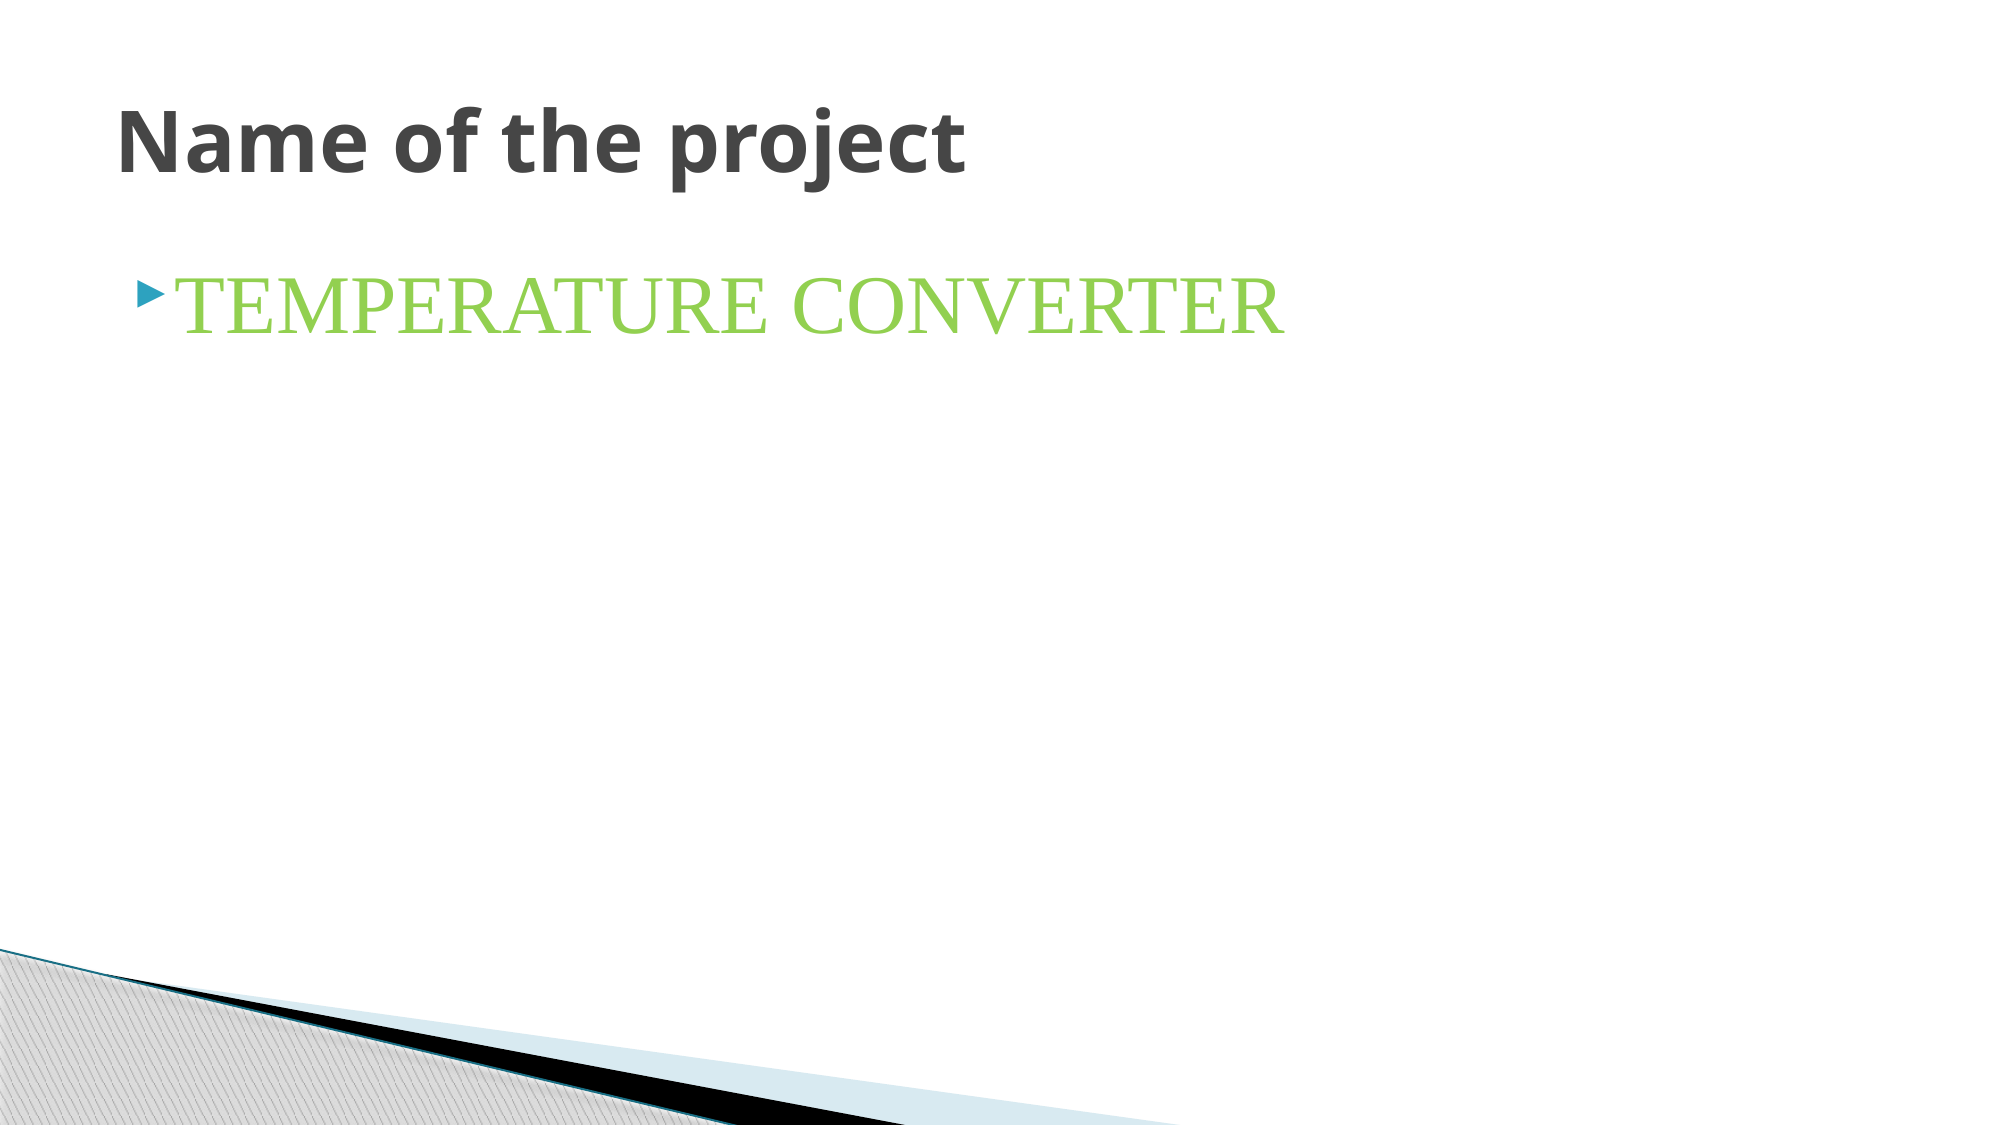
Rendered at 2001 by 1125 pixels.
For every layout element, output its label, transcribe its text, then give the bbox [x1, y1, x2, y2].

title Name of the project [99, 45, 1900, 233]
list TEMPERATURE CONVERTER [99, 243, 1900, 986]
